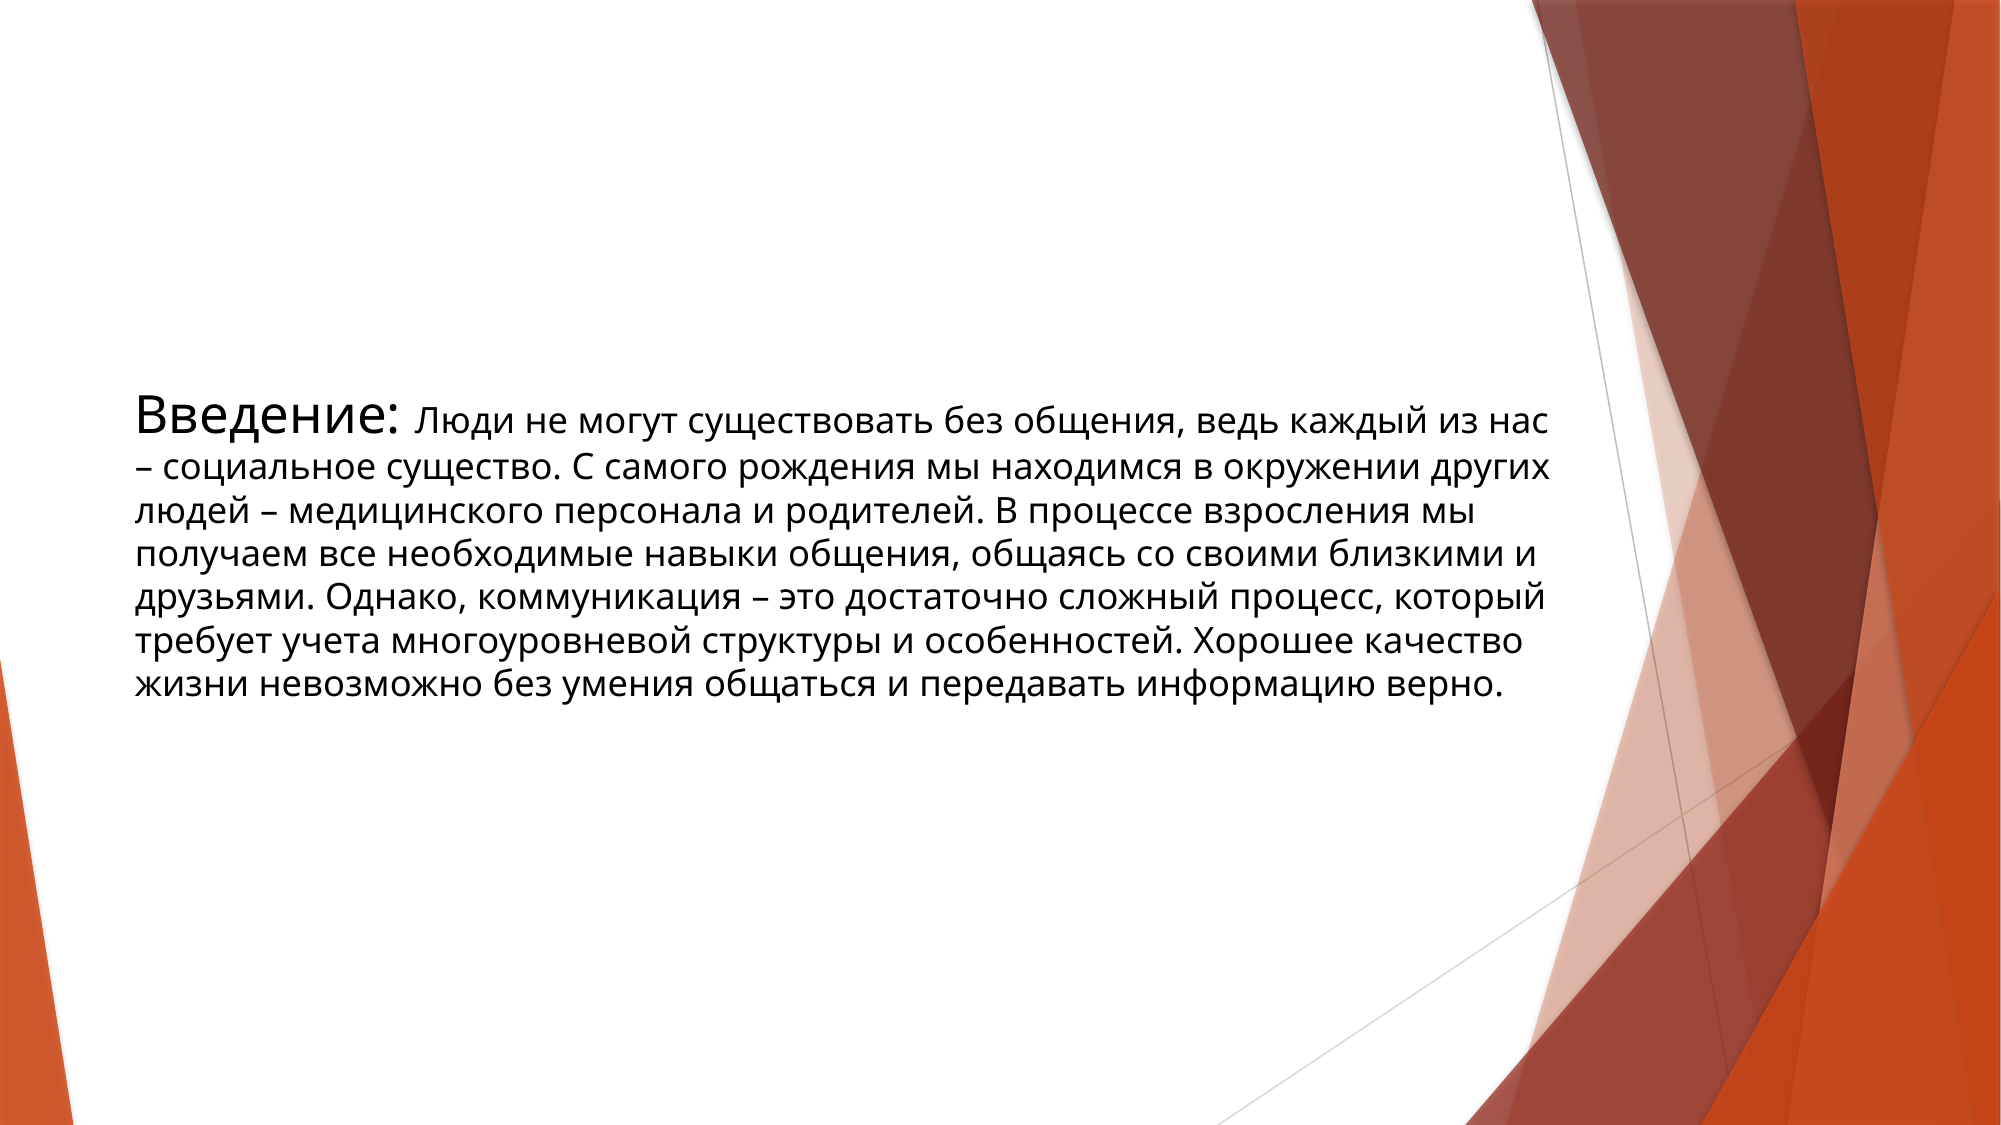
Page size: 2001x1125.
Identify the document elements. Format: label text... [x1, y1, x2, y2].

title Введение: Люди не могут существовать без общения, ведь каждый из нас – социальное существо. С самого рождения мы находимся в окружении других людей – медицинского персонала и родителей. В процессе взросления мы получаем все необходимые навыки общения, общаясь со своими близкими и друзьями. Однако, коммуникация – это достаточно сложный процесс, который требует учета многоуровневой структуры и особенностей. Хорошее качество жизни невозможно без умения общаться и передавать информацию верно. [119, 373, 1579, 805]
